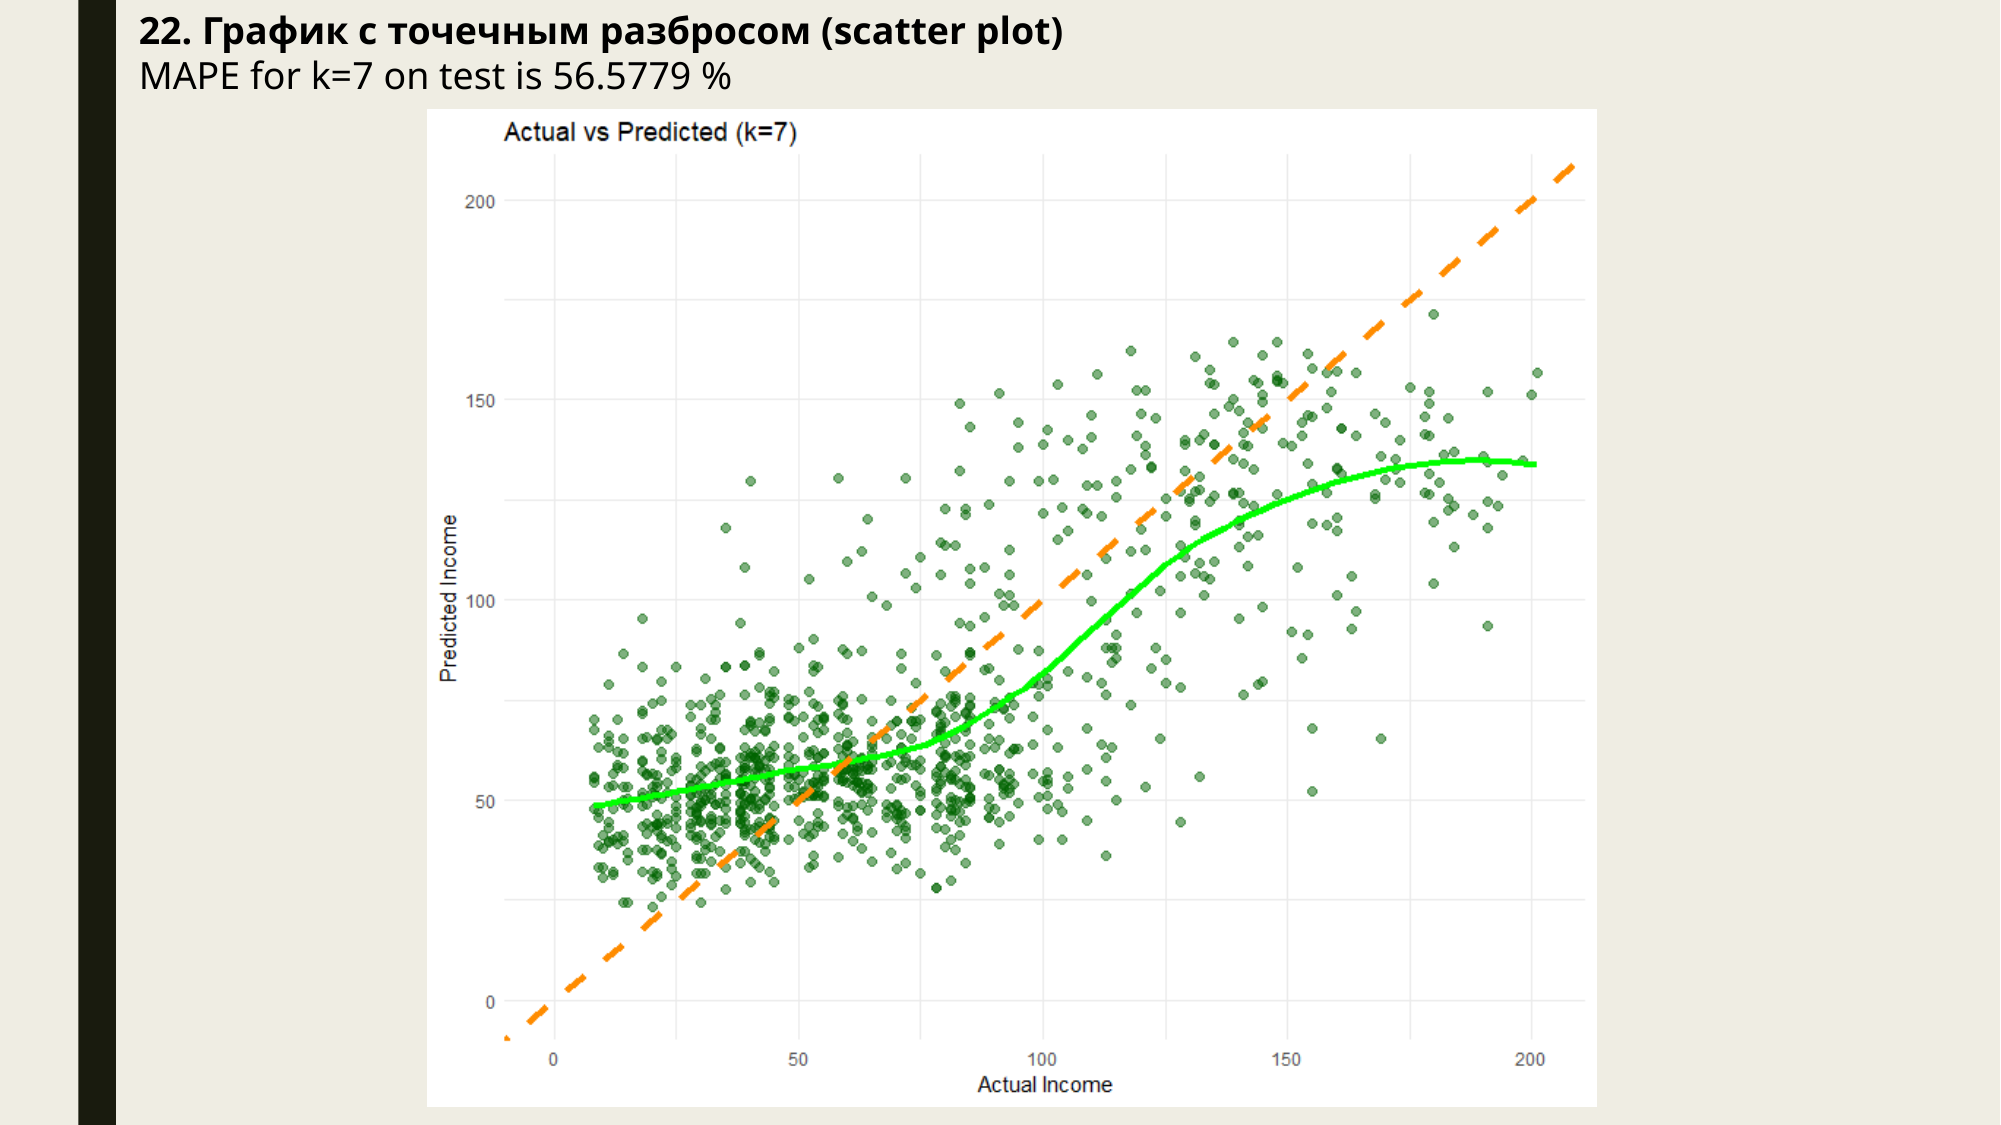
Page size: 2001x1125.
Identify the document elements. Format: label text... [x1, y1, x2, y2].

picture [427, 109, 1597, 1107]
text_box 22. График с точечным разбросом (scatter plot) MAPE for k=7 on test is 56.5779 % [124, 0, 1124, 105]
